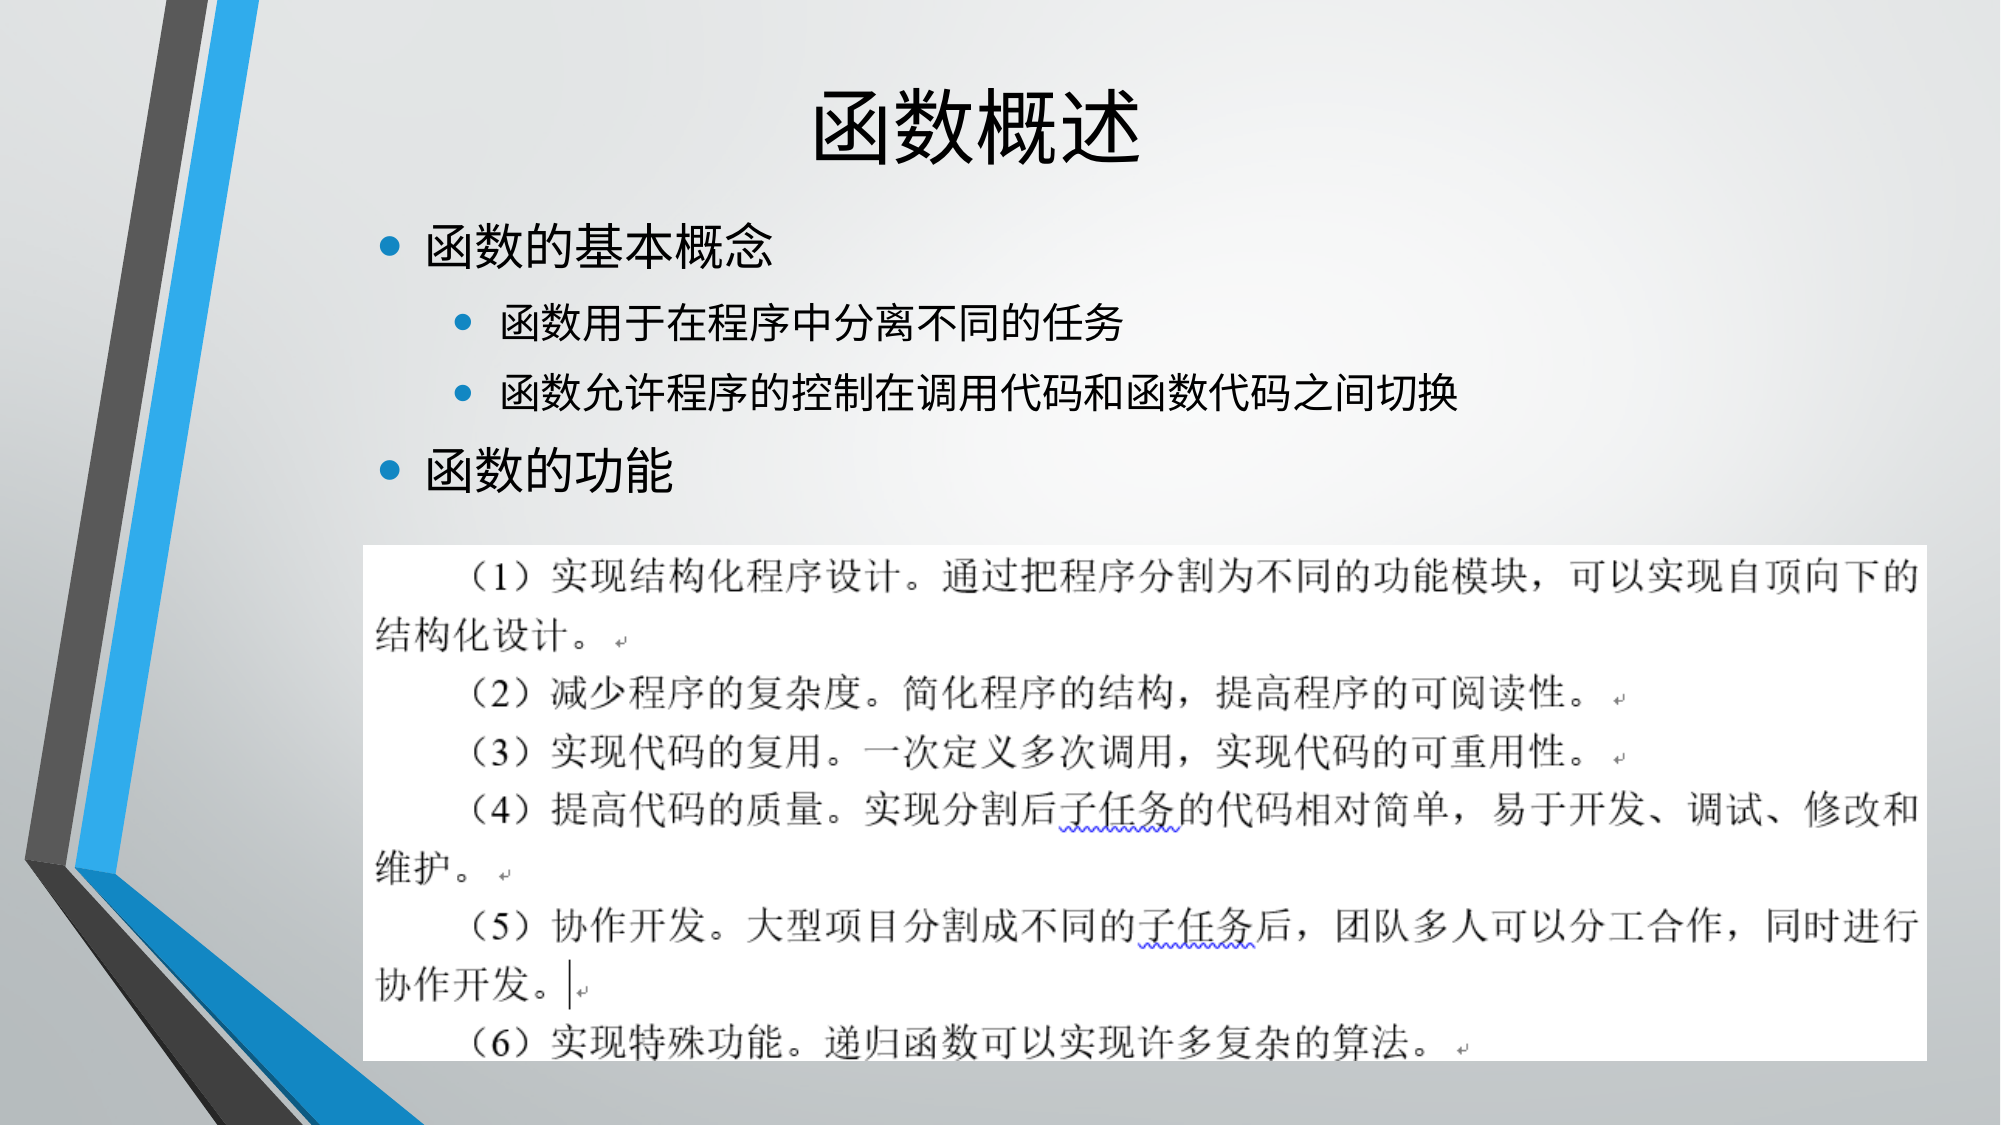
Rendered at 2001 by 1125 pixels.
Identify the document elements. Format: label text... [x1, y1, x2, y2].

picture [362, 545, 1927, 1061]
list 函数的基本概念 函数用于在程序中分离不同的任务 函数允许程序的控制在调用代码和函数代码之间切换 函数的功能 [362, 208, 1638, 545]
title 函数概述 [338, 31, 1614, 219]
